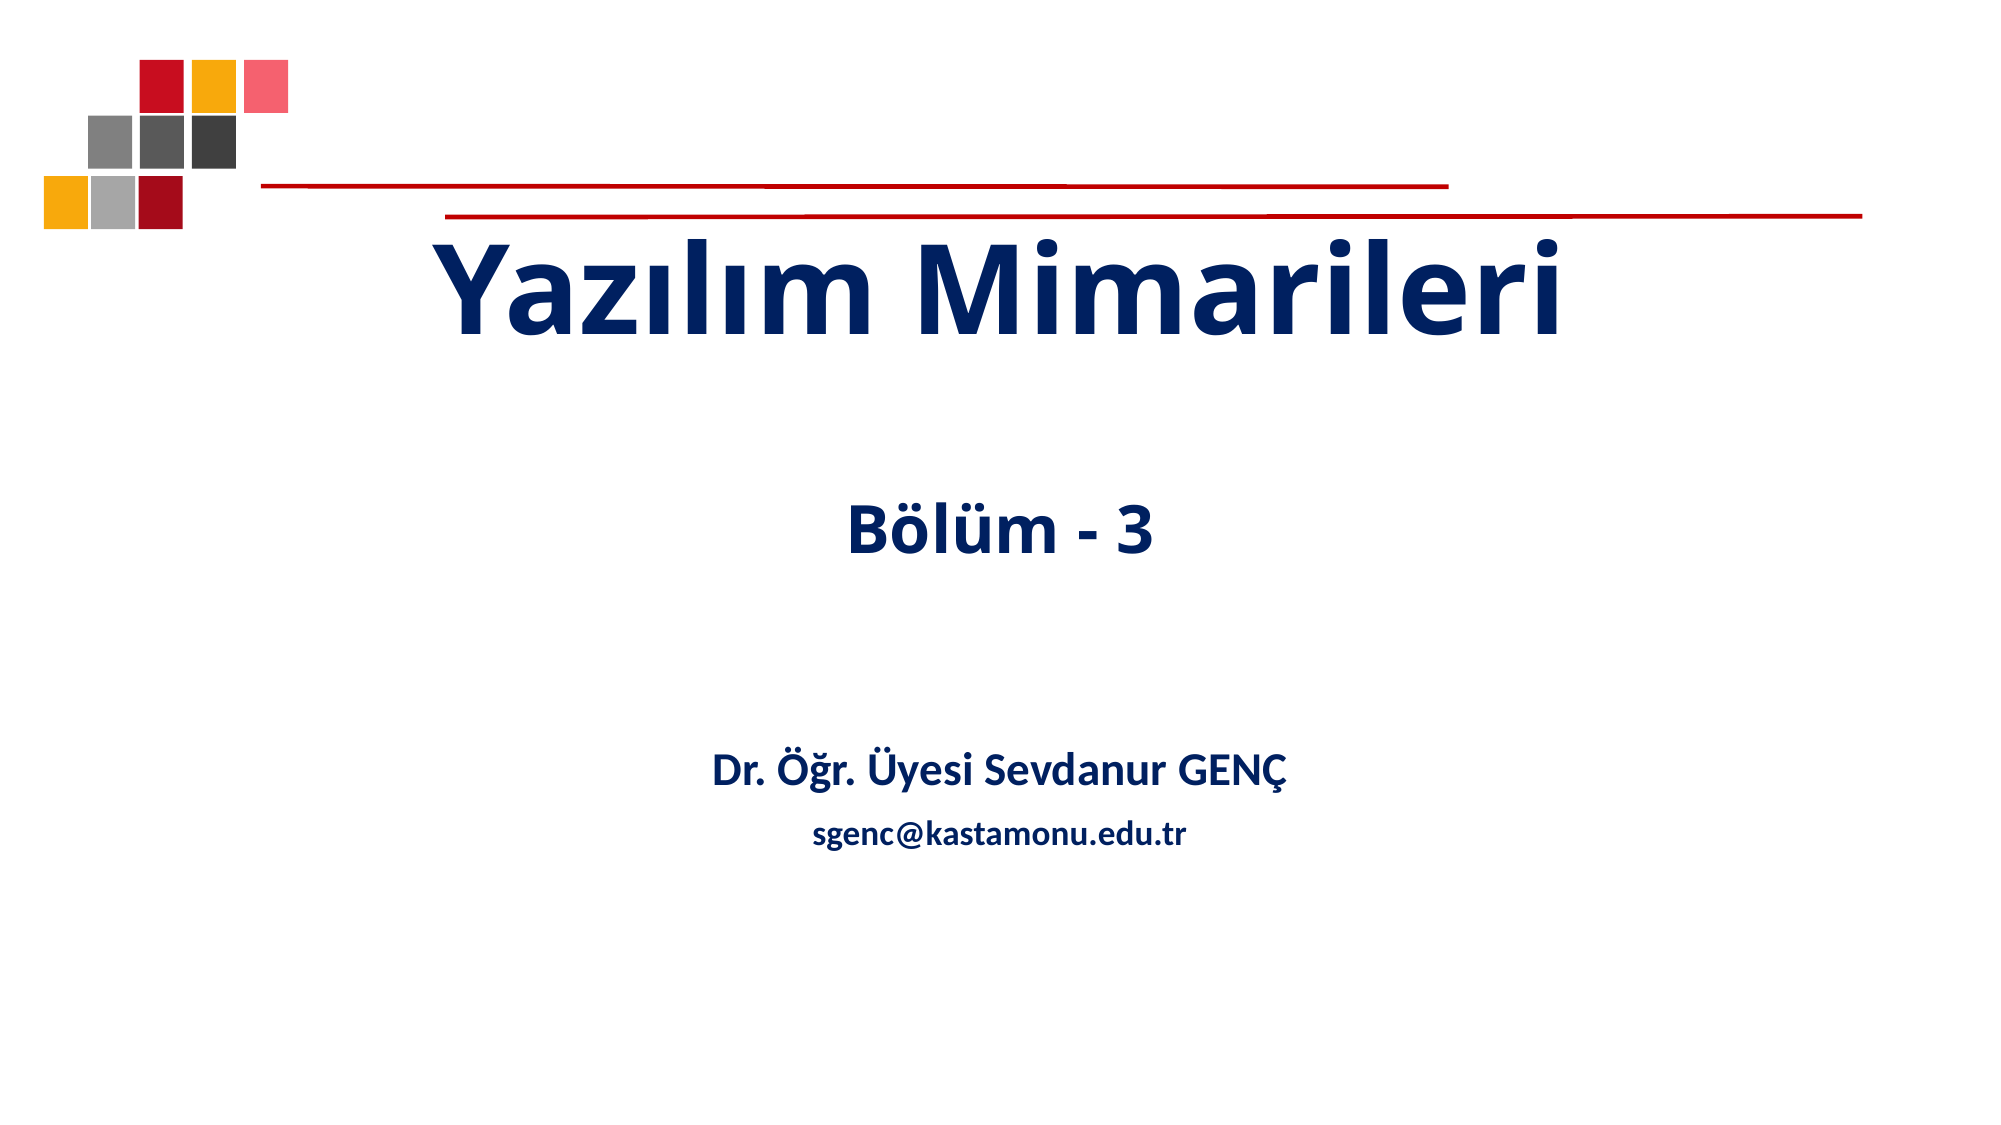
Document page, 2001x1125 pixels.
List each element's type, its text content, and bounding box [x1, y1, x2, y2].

subtitle Dr. Öğr. Üyesi Sevdanur GENÇ sgenc@kastamonu.edu.tr [249, 590, 1750, 863]
title Yazılım Mimarileri Bölüm - 3 [249, 184, 1750, 576]
